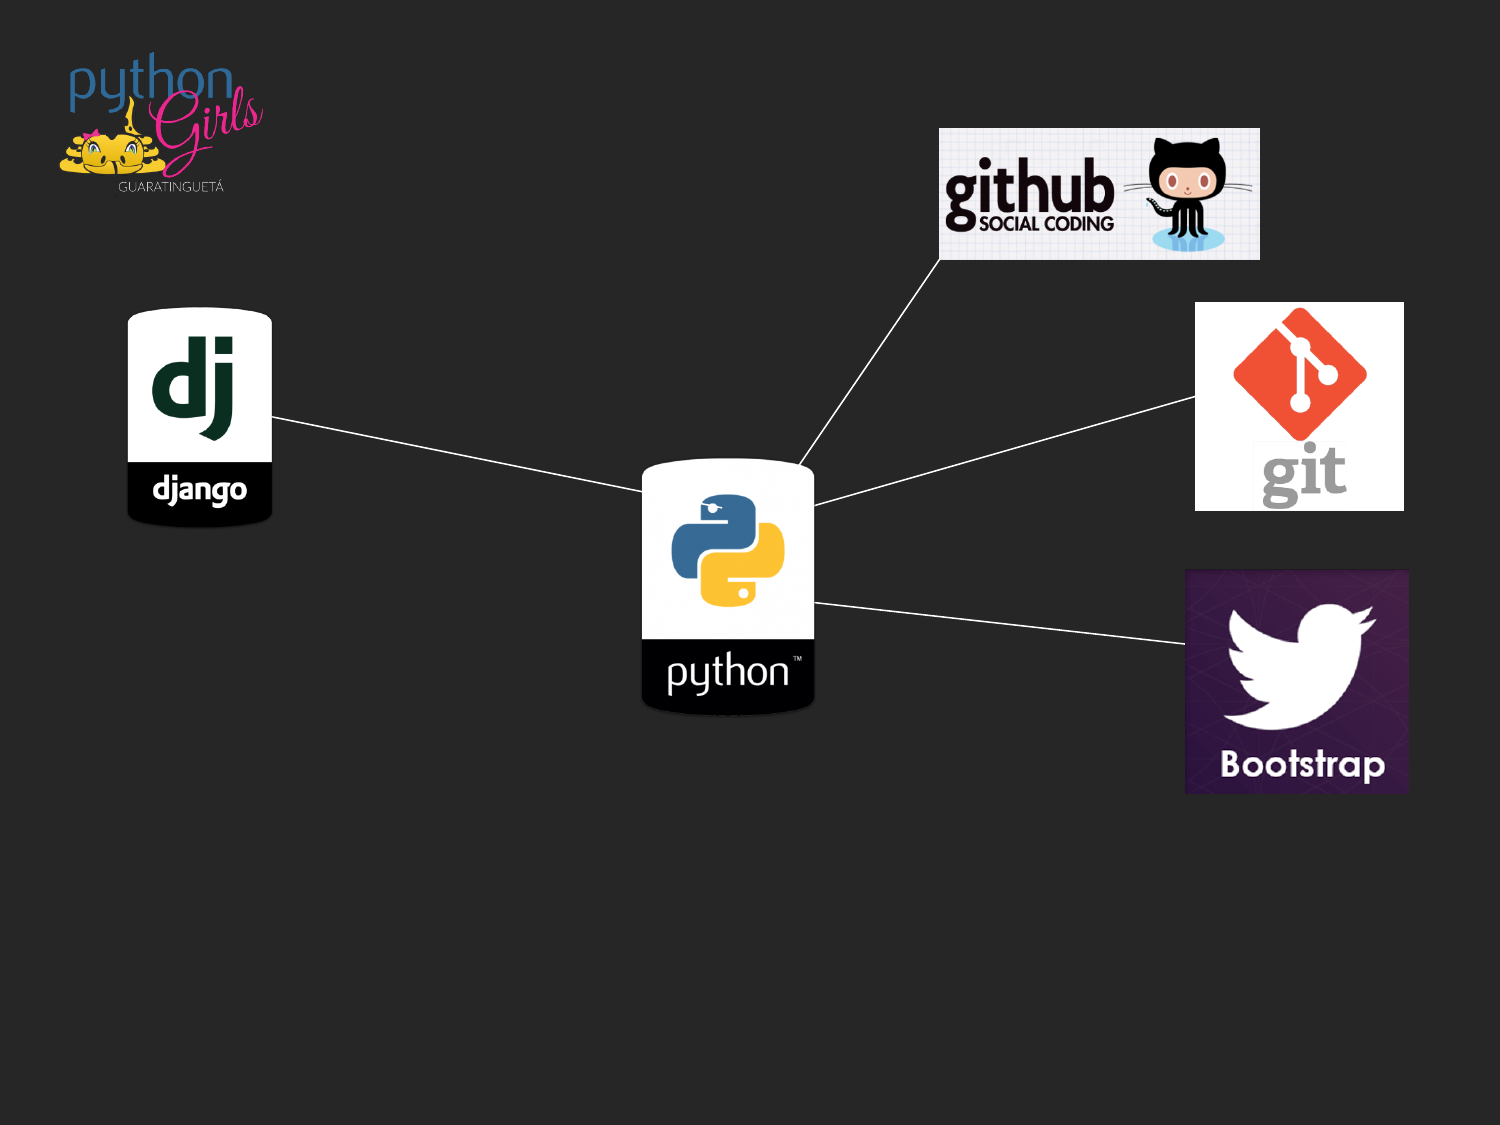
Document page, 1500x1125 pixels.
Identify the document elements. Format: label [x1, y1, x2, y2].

picture [596, 455, 860, 720]
text_box [864, 385, 1190, 511]
text_box [282, 406, 723, 509]
text_box [796, 258, 940, 469]
picture [0, 0, 323, 258]
picture [1099, 562, 1495, 800]
text_box [864, 596, 1094, 654]
picture [1195, 302, 1404, 511]
picture [939, 128, 1260, 260]
picture [123, 304, 277, 530]
